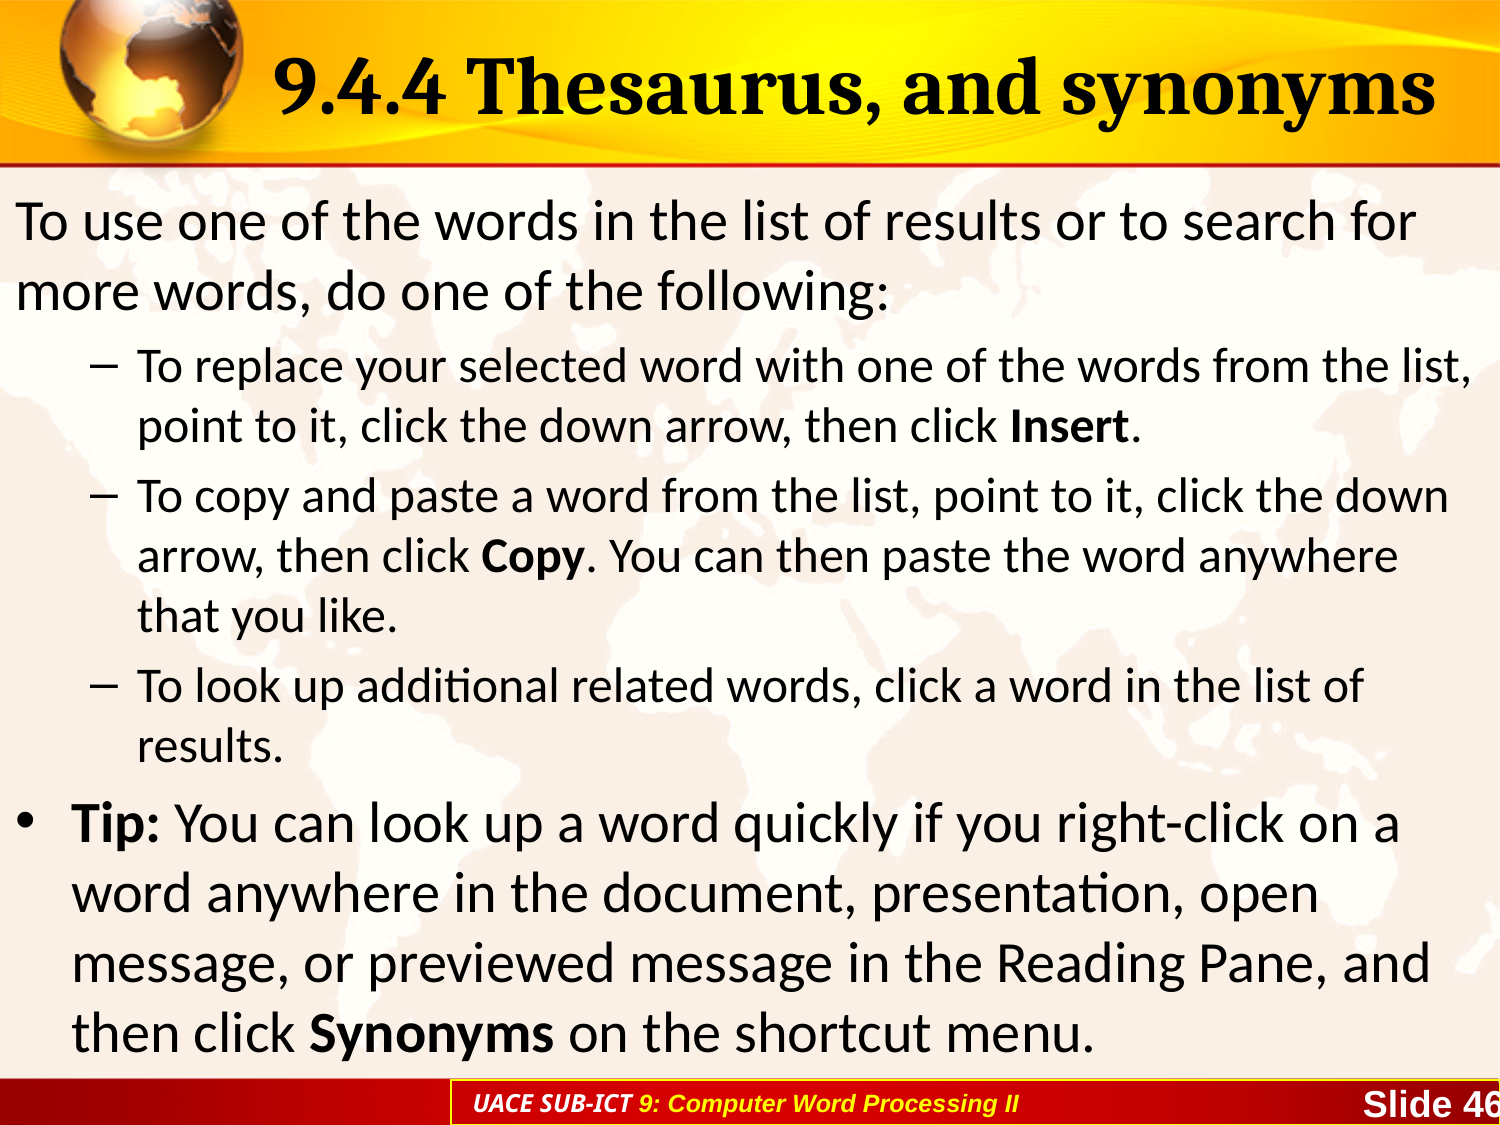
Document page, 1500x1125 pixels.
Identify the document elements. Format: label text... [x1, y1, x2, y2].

picture [1489, 1095, 1499, 1103]
picture [452, 1081, 1499, 1124]
picture [0, 1081, 450, 1125]
picture [1490, 1104, 1497, 1113]
picture [0, 0, 1500, 174]
title 9.4.4 Thesaurus, and synonyms [212, 0, 1500, 163]
list To use one of the words in the list of results or to search for more words, do one of the following: To replace your selected word with one of the words from the list, point to it, click the down arrow, then click Insert. To copy and paste a word from the list, point to it, click the down arrow, then click Copy. You can then paste the word anywhere that you like. To look up additional related words, click a word in the list of results. Tip: You can look up a word quickly if you right-click on a word anywhere in the document, presentation, open message, or previewed message in the Reading Pane, and then click Synonyms on the shortcut menu. [0, 174, 1500, 1081]
